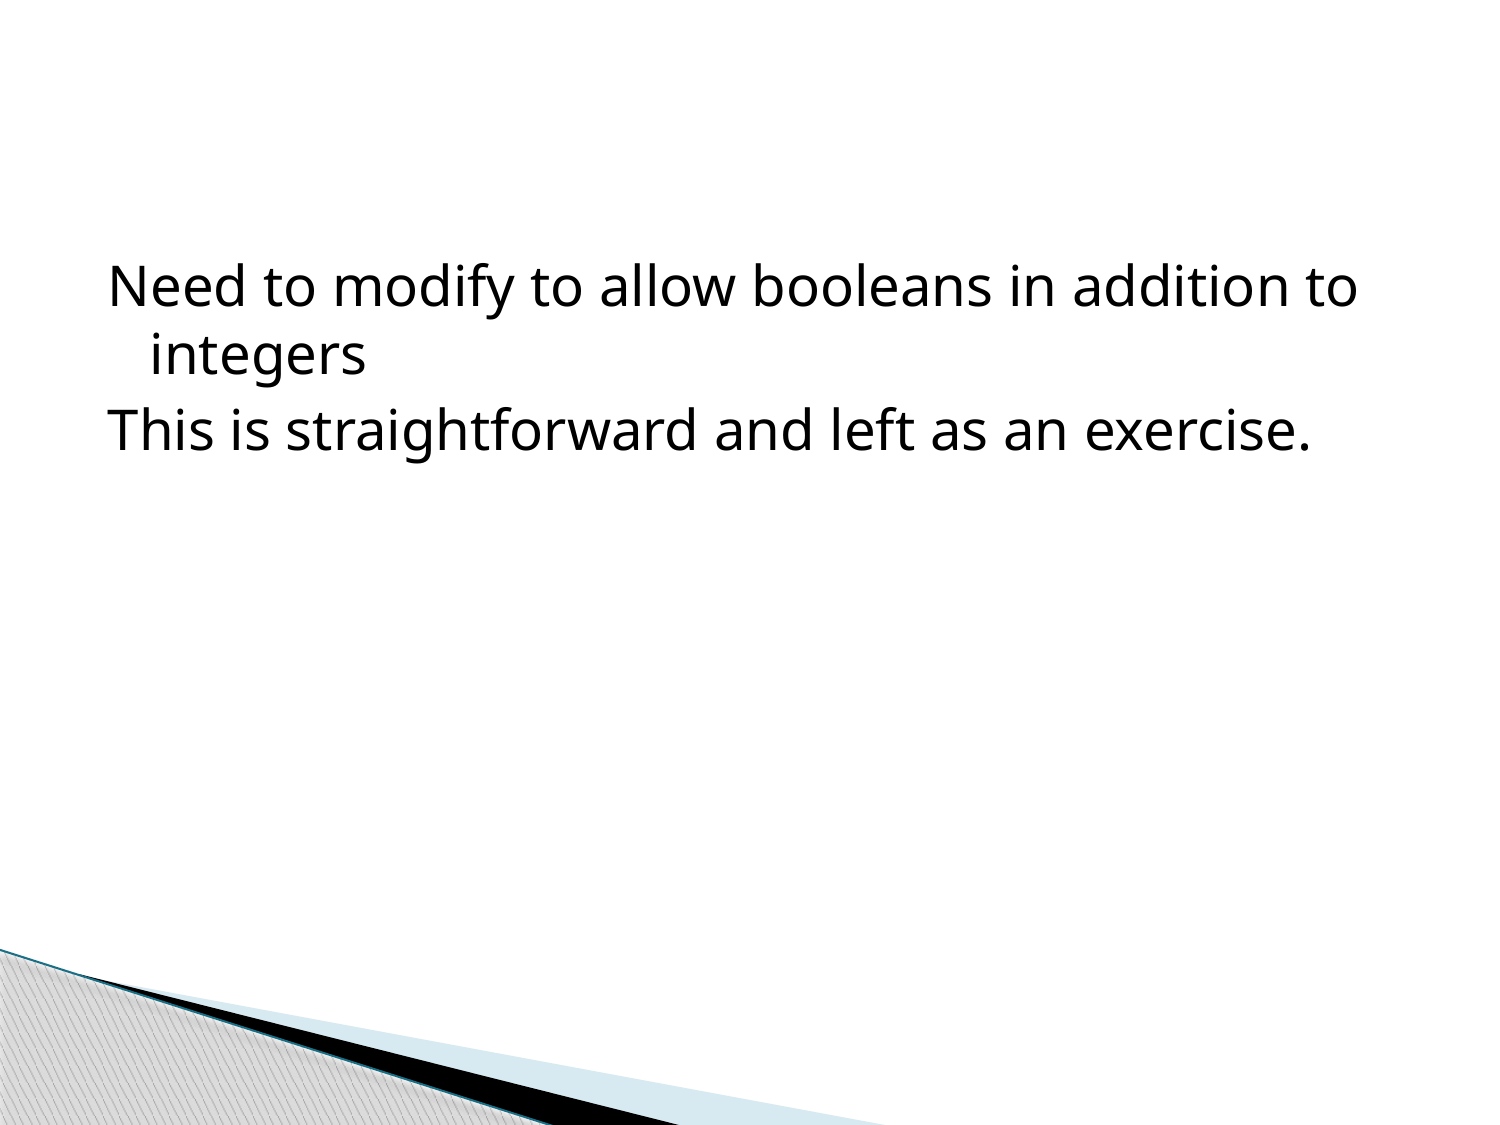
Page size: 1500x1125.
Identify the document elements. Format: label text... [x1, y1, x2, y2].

list Need to modify to allow booleans in addition to integers This is straightforward and left as an exercise. [75, 243, 1425, 986]
